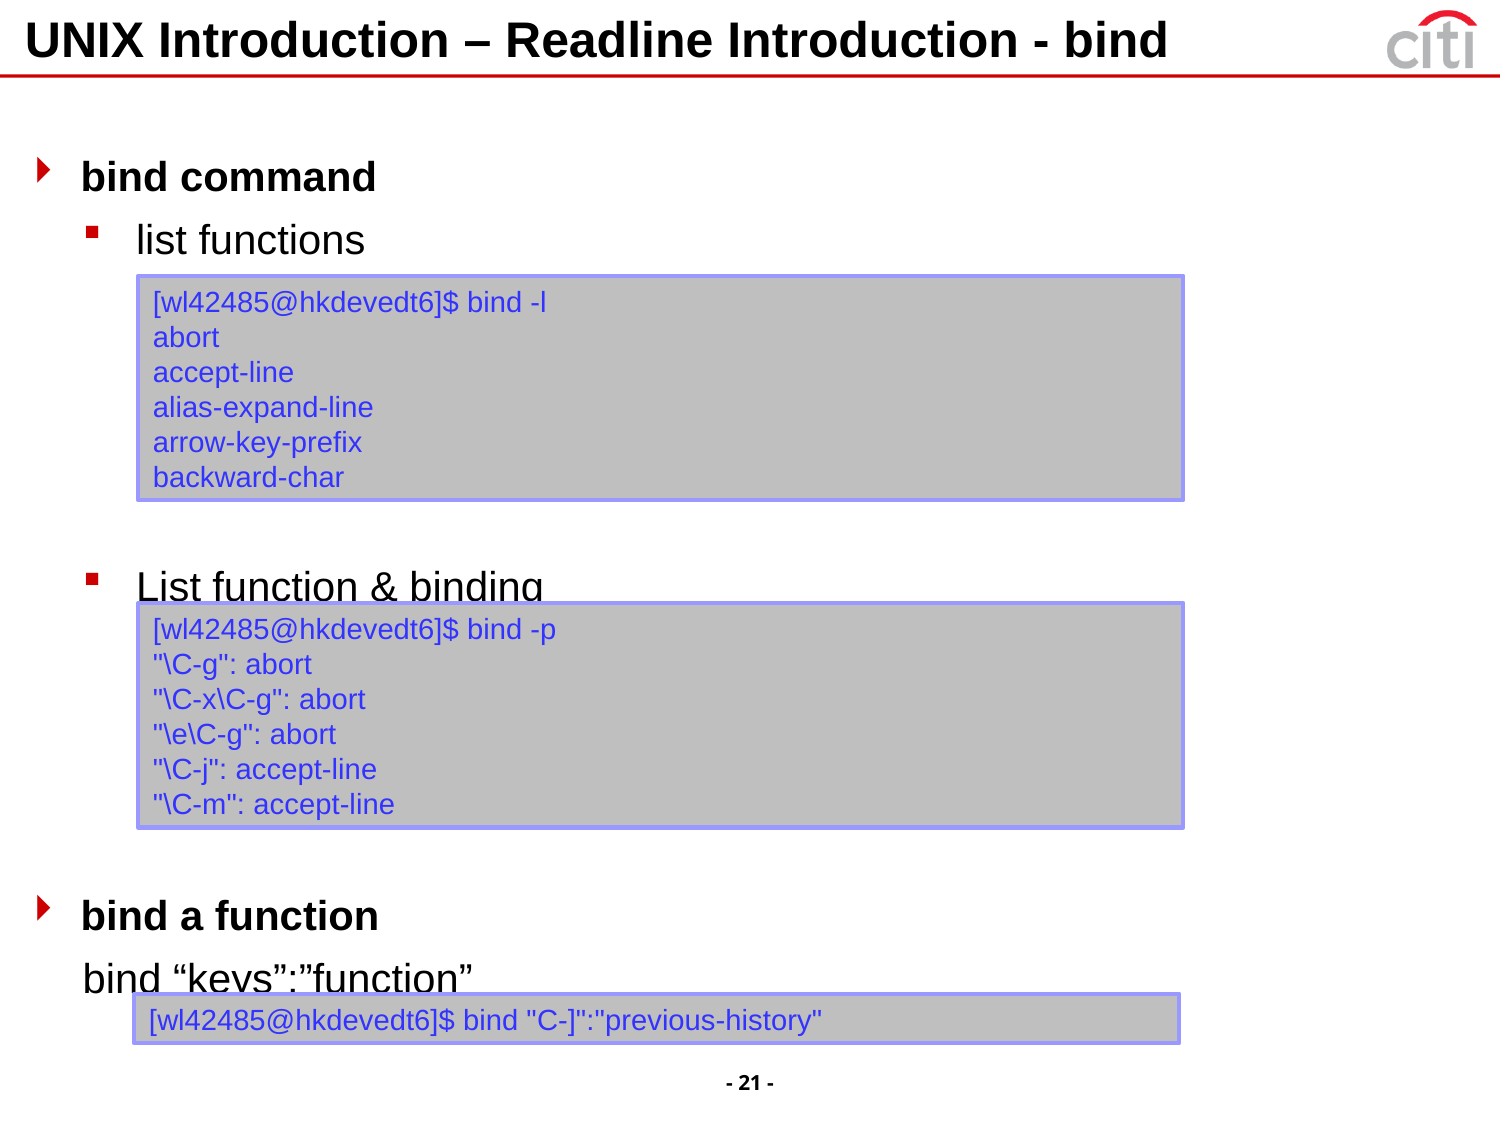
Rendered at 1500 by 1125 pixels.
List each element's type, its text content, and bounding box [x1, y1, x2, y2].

title UNIX Introduction – Readline Introduction - bind [24, 12, 1476, 69]
text_box [wl42485@hkdevedt6]$ bind -l abort accept-line alias-expand-line arrow-key-prefix backward-char [136, 274, 1185, 502]
text_box [wl42485@hkdevedt6]$ bind "C-]":"previous-history" [132, 992, 1181, 1045]
picture [1383, 8, 1481, 74]
slide_number - 21 - [593, 1062, 907, 1104]
list bind command list functions List function & binding bind a function bind “keys”:”function” [24, 149, 1476, 1063]
text_box [wl42485@hkdevedt6]$ bind -p "\C-g": abort "\C-x\C-g": abort "\e\C-g": abort "\C-j": accept-line "\C-m": accept-line [136, 601, 1185, 830]
